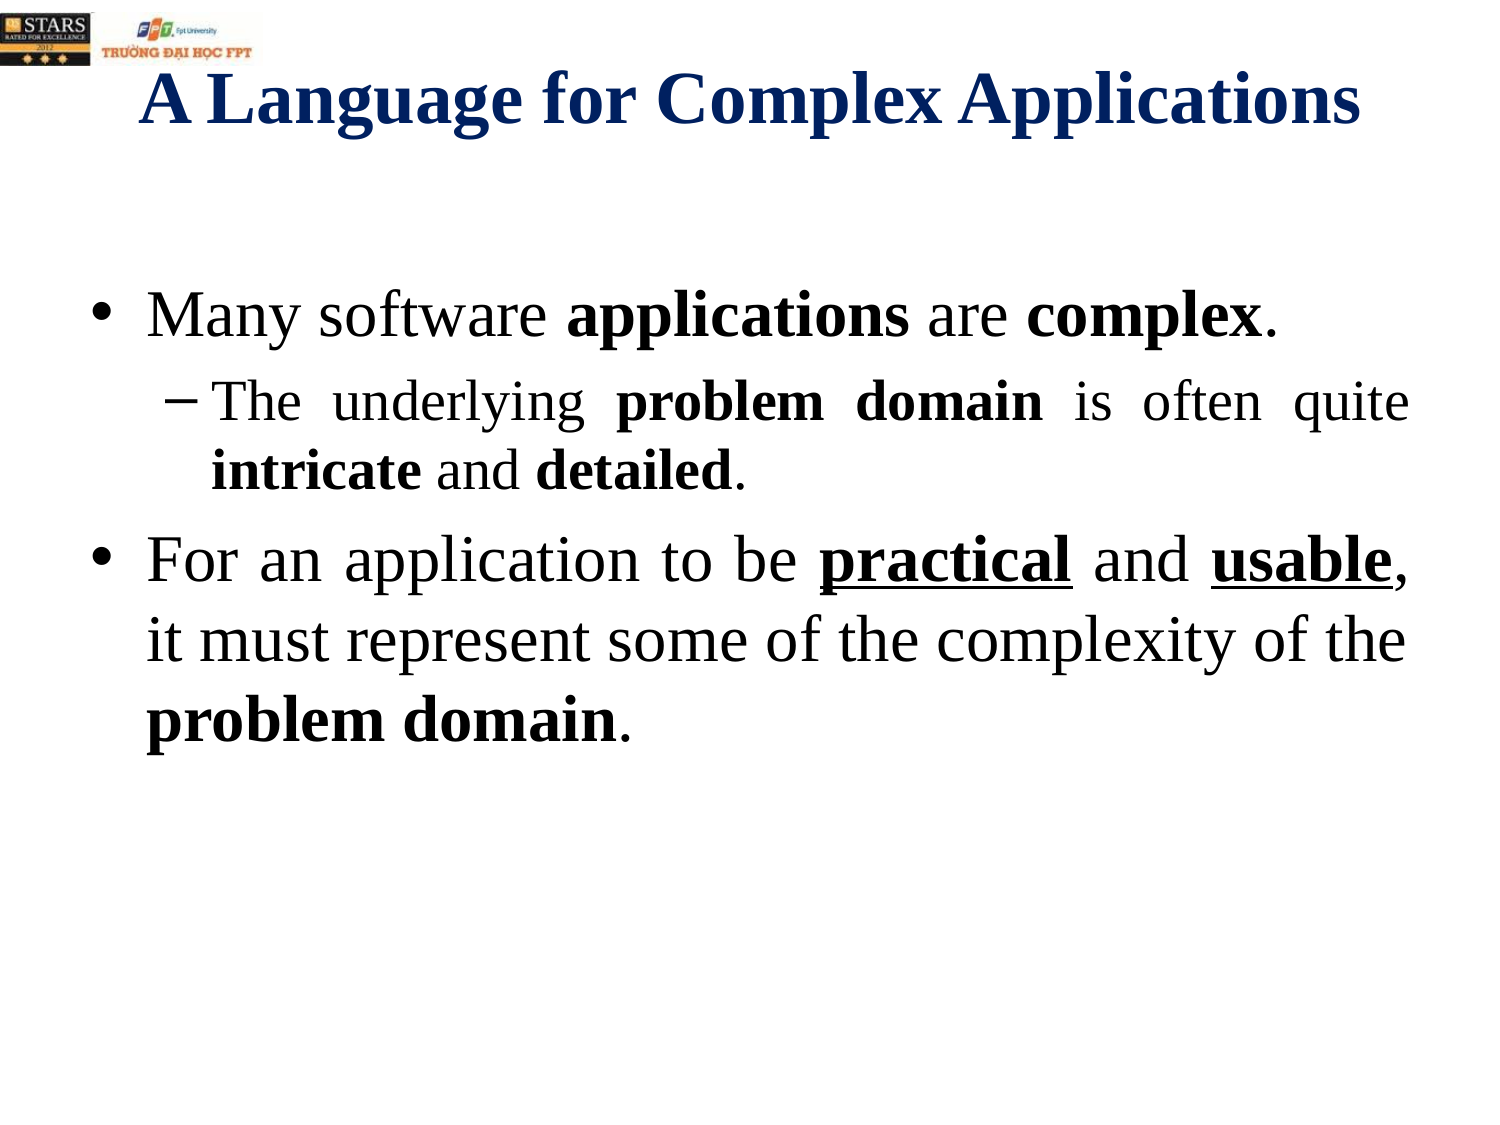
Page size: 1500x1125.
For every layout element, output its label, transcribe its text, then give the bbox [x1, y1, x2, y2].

list Many software applications are complex. The underlying problem domain is often quite intricate and detailed. For an application to be practical and usable, it must represent some of the complexity of the problem domain. [75, 262, 1425, 1005]
title A Language for Complex Applications [75, 45, 1425, 233]
picture [0, 12, 263, 66]
